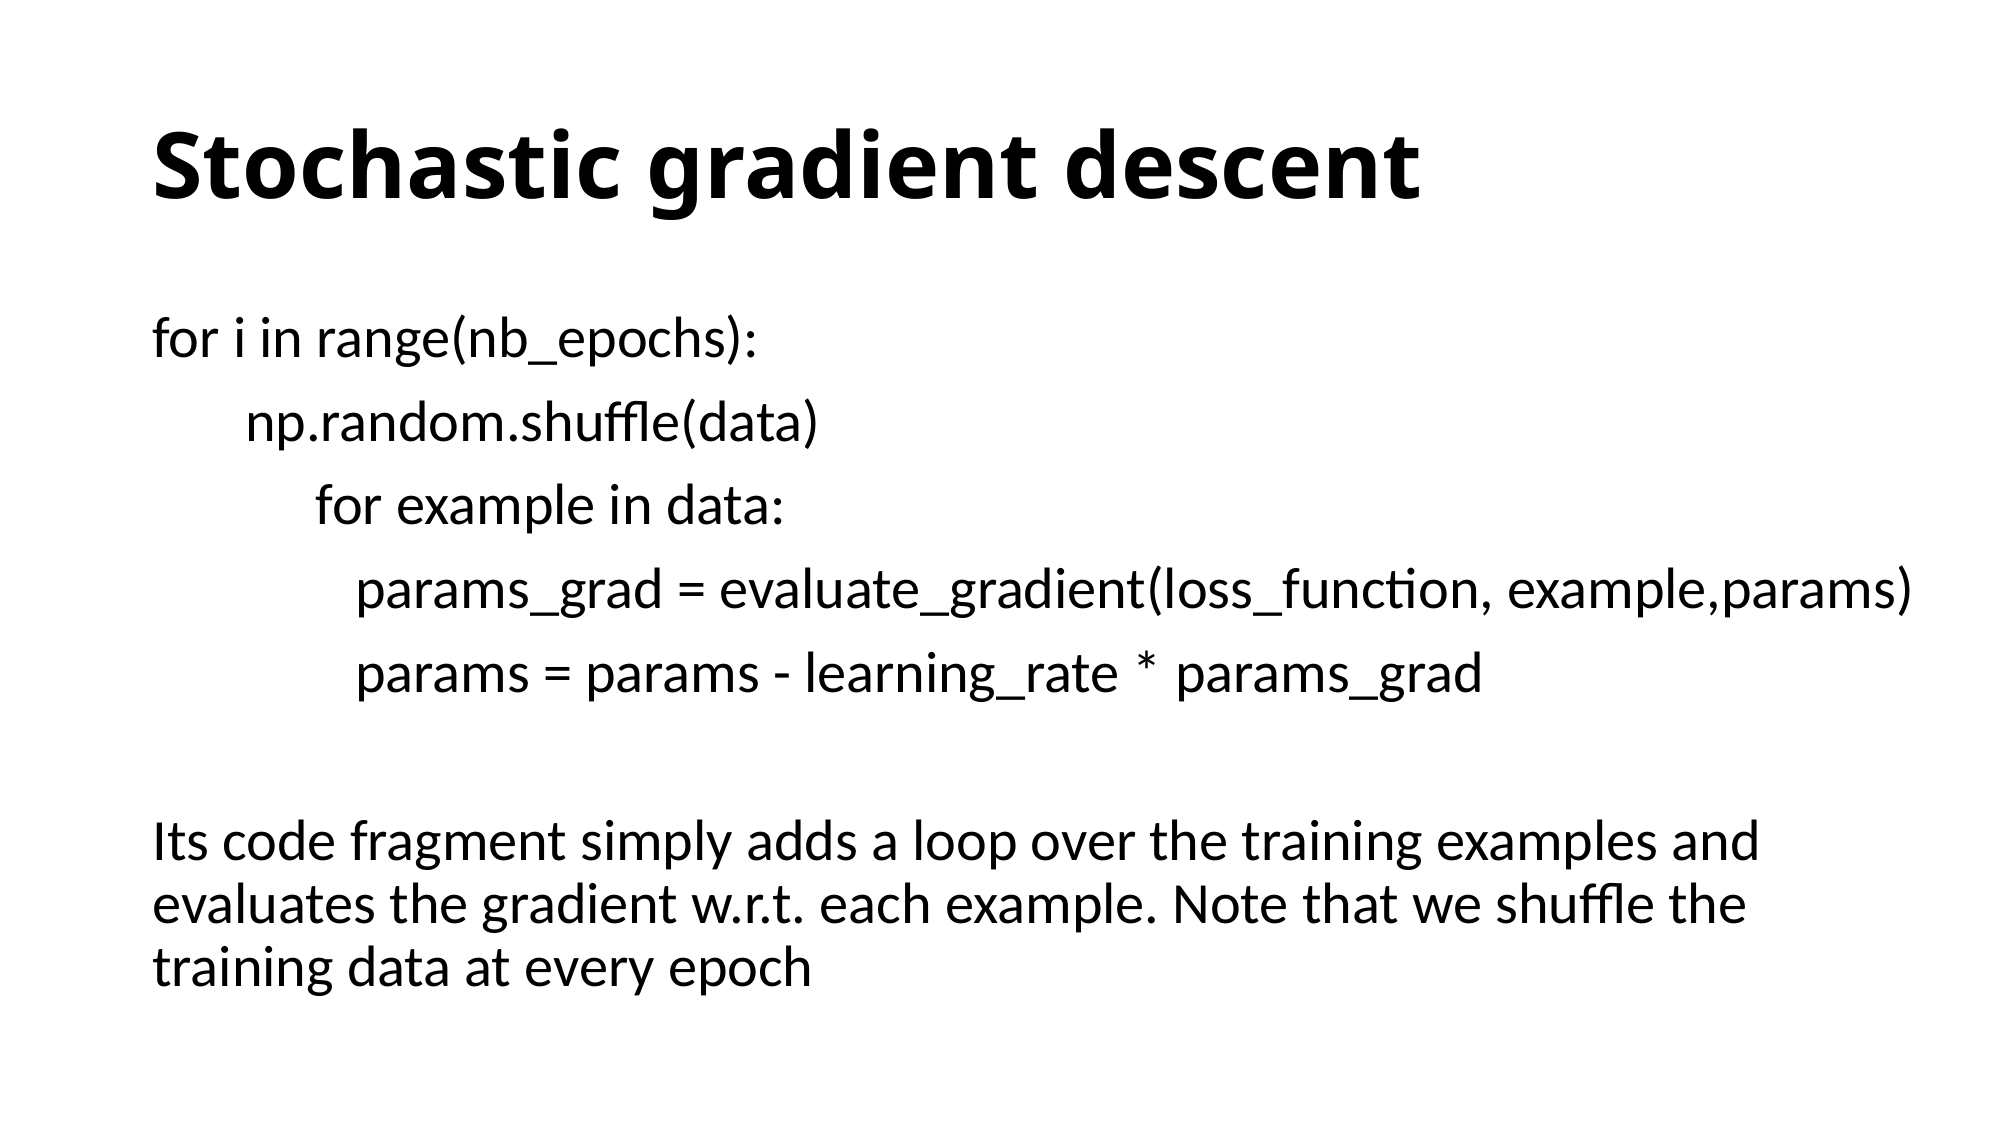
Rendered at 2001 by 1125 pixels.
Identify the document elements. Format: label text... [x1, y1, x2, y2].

list for i in range(nb_epochs): np.random.shuffle(data) for example in data: params_grad = evaluate_gradient(loss_function, example,params) params = params - learning_rate * params_grad Its code fragment simply adds a loop over the training examples and evaluates the gradient w.r.t. each example. Note that we shuffle the training data at every epoch [137, 299, 1945, 1014]
title Stochastic gradient descent [137, 59, 1945, 278]
